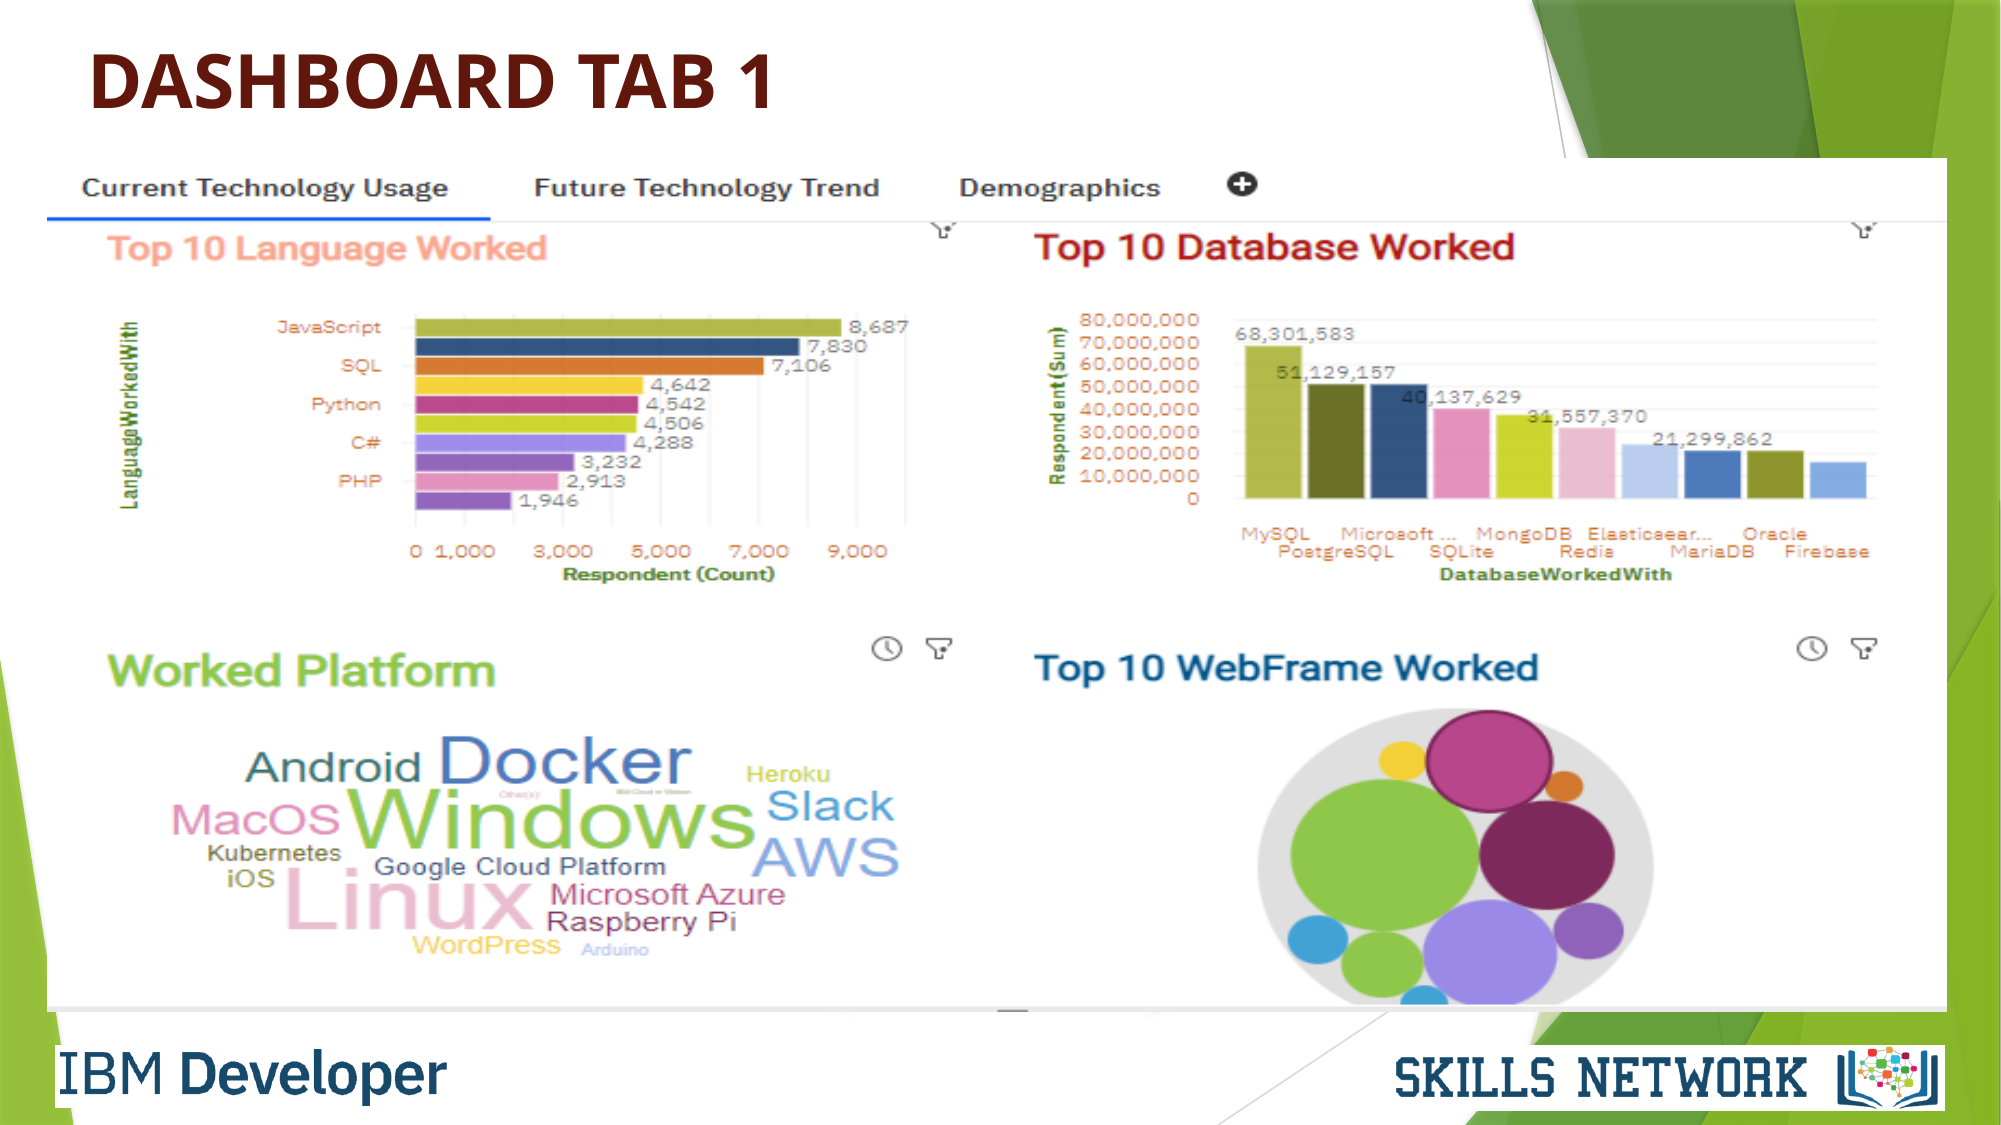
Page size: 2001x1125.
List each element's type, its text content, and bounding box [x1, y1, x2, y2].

picture [55, 1045, 459, 1108]
picture [1390, 1045, 1945, 1111]
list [46, 158, 1948, 1013]
title DASHBOARD TAB 1 [72, 0, 1484, 158]
